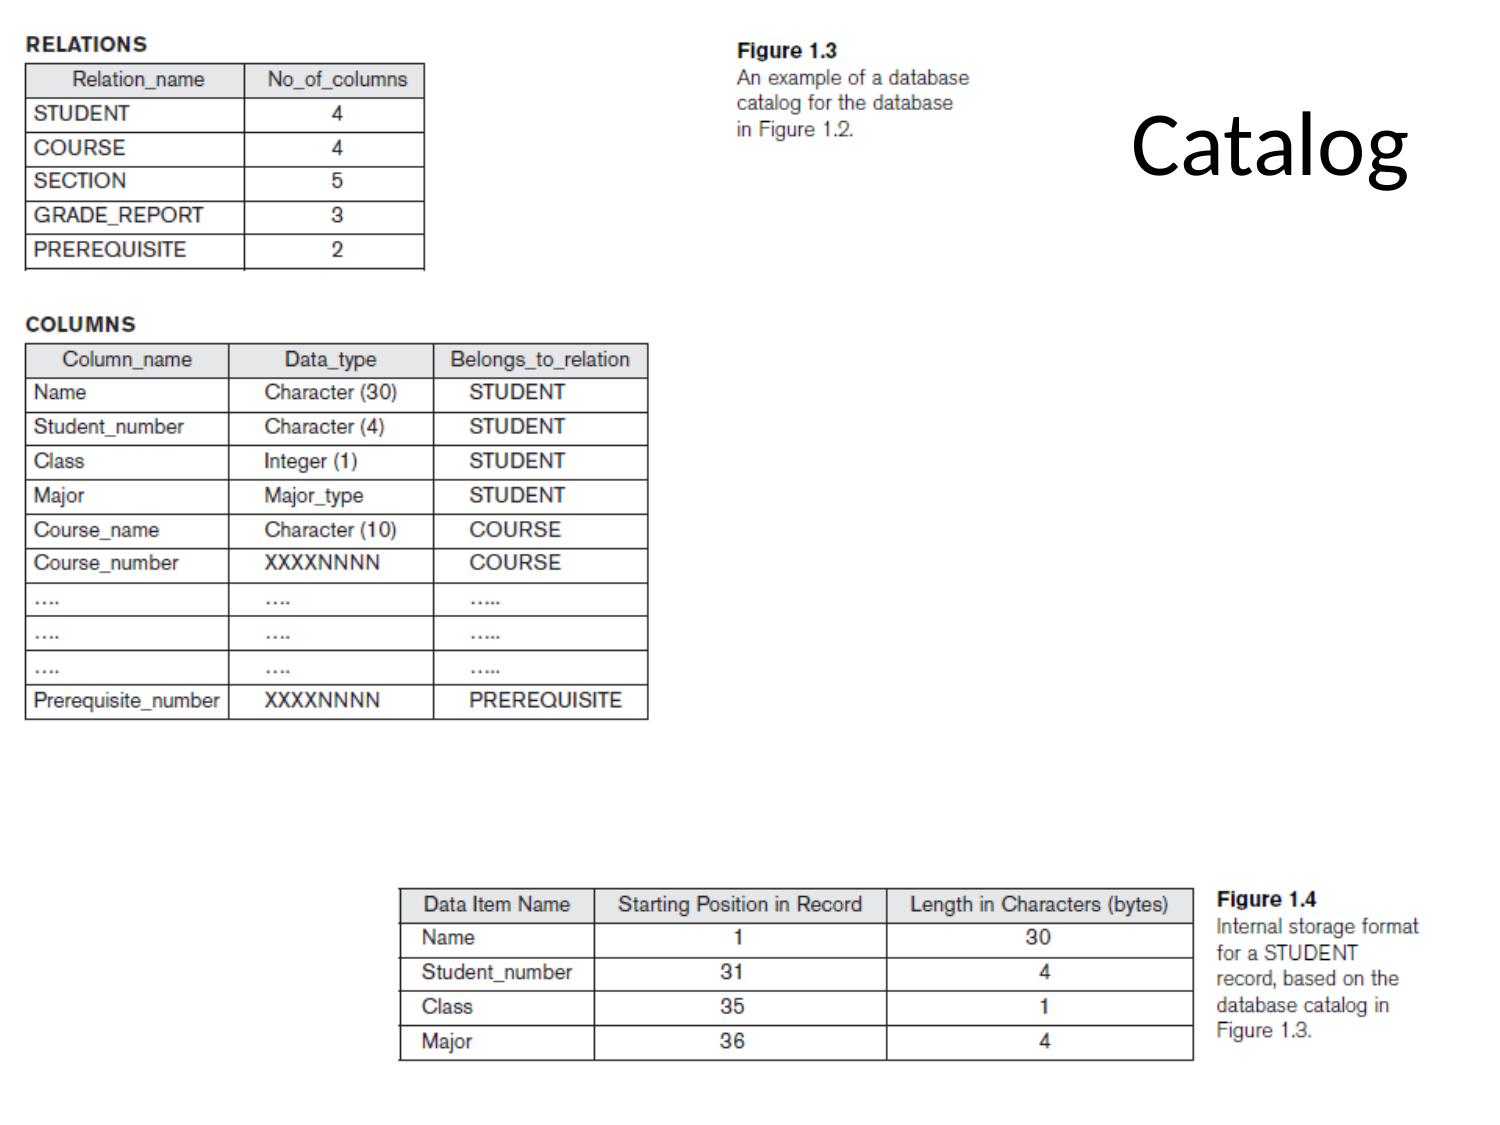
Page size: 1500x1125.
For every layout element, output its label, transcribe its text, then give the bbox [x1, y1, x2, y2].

picture [0, 24, 982, 726]
title Catalog [985, 45, 1425, 233]
picture [374, 874, 1432, 1066]
